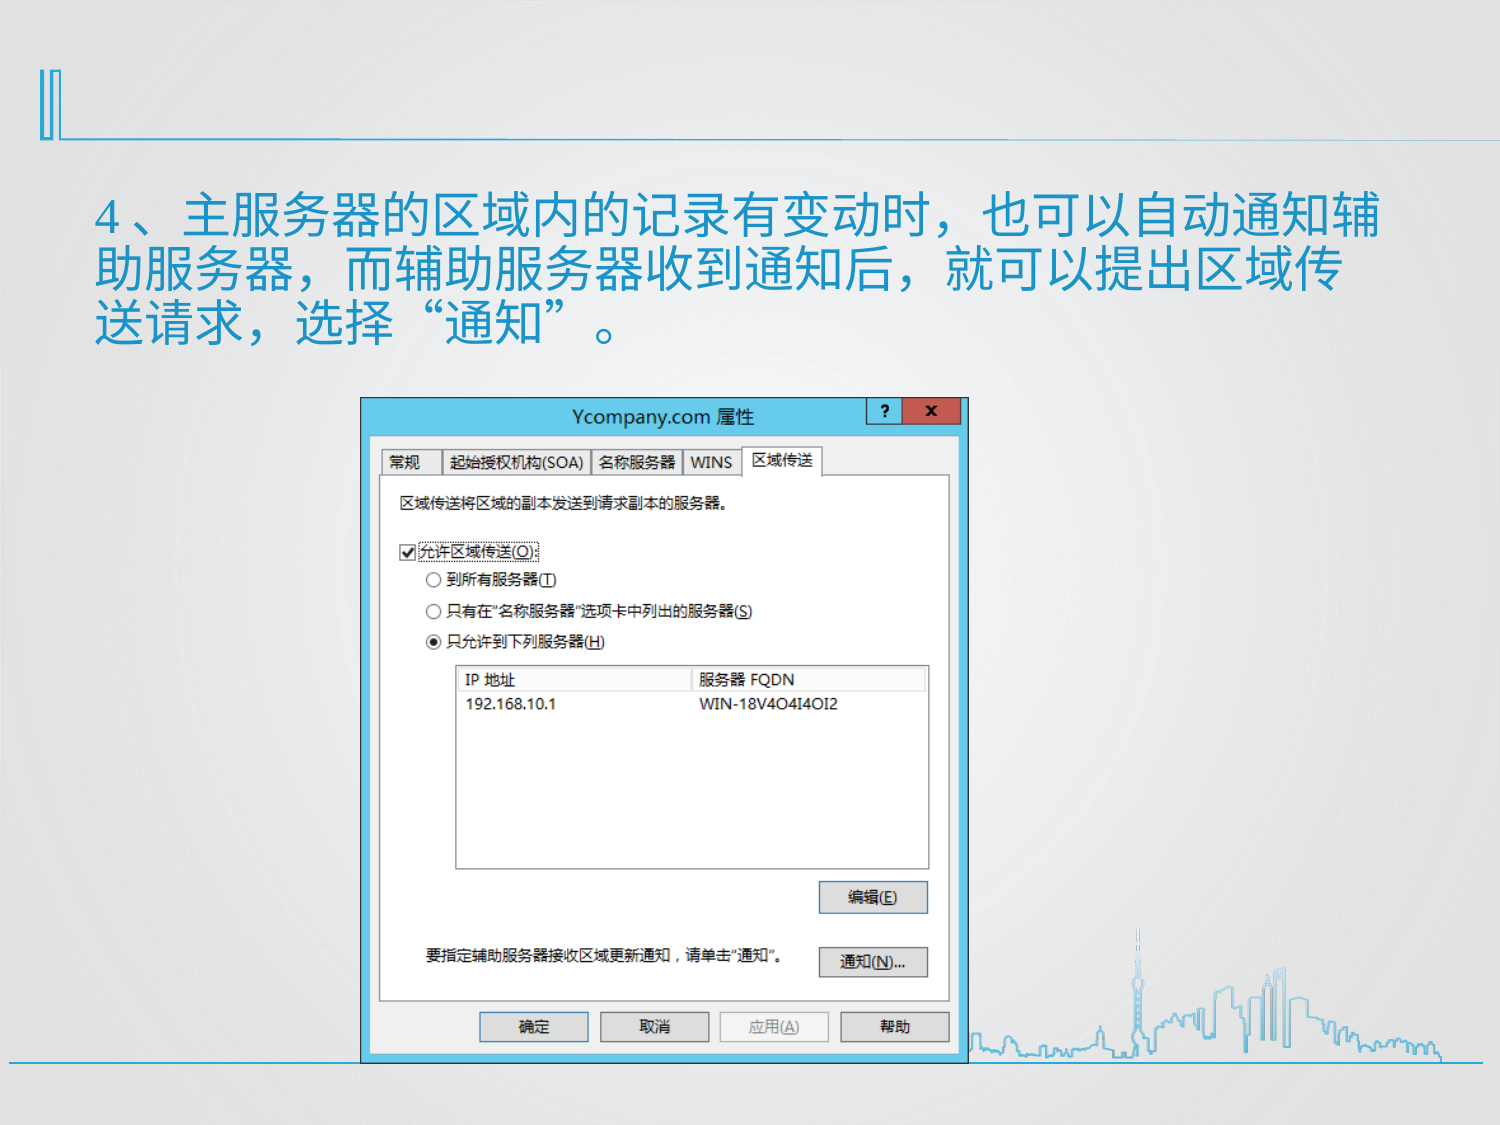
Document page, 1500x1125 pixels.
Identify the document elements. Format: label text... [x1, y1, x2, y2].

picture [0, 0, 1500, 1125]
list 4、主服务器的区域内的记录有变动时，也可以自动通知辅助服务器，而辅助服务器收到通知后，就可以提出区域传送请求，选择“通知”。 [79, 183, 1407, 1060]
